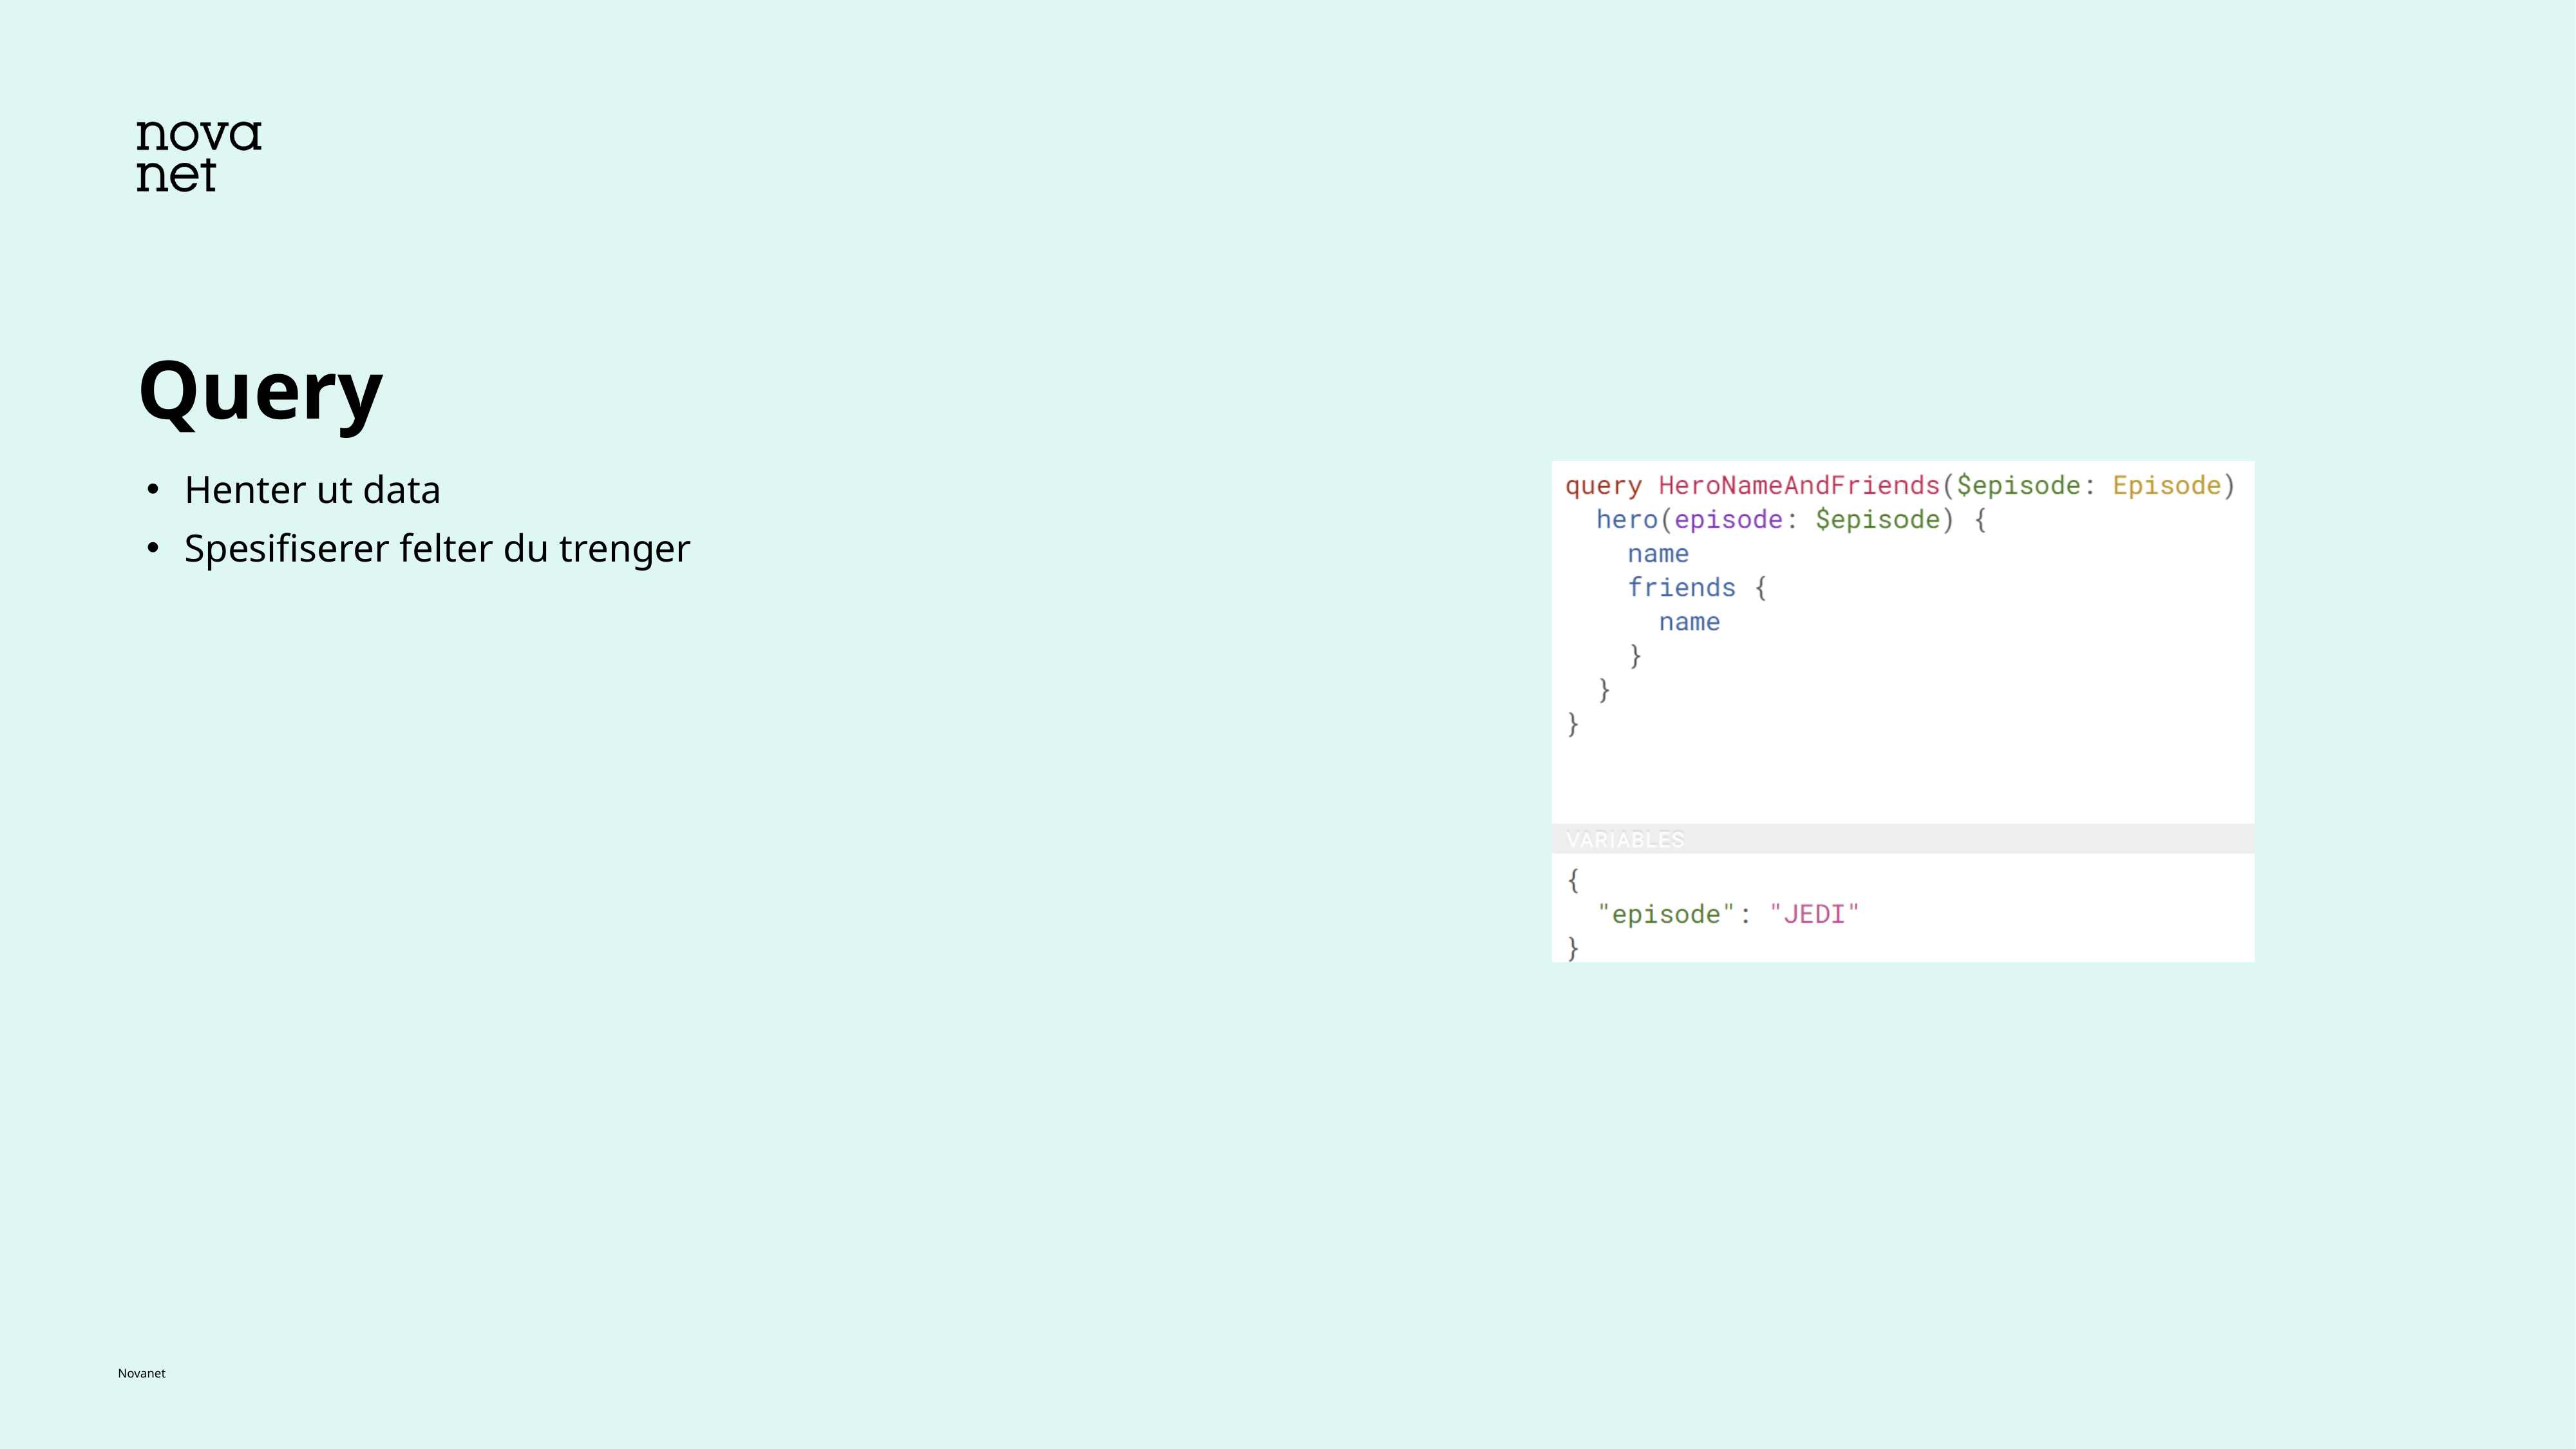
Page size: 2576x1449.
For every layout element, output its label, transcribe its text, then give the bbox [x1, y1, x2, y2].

picture [137, 121, 261, 192]
title Query [137, 337, 1164, 460]
text_box Henter ut data Spesifiserer felter du trenger [137, 460, 1164, 1213]
picture [1298, 0, 2576, 1449]
